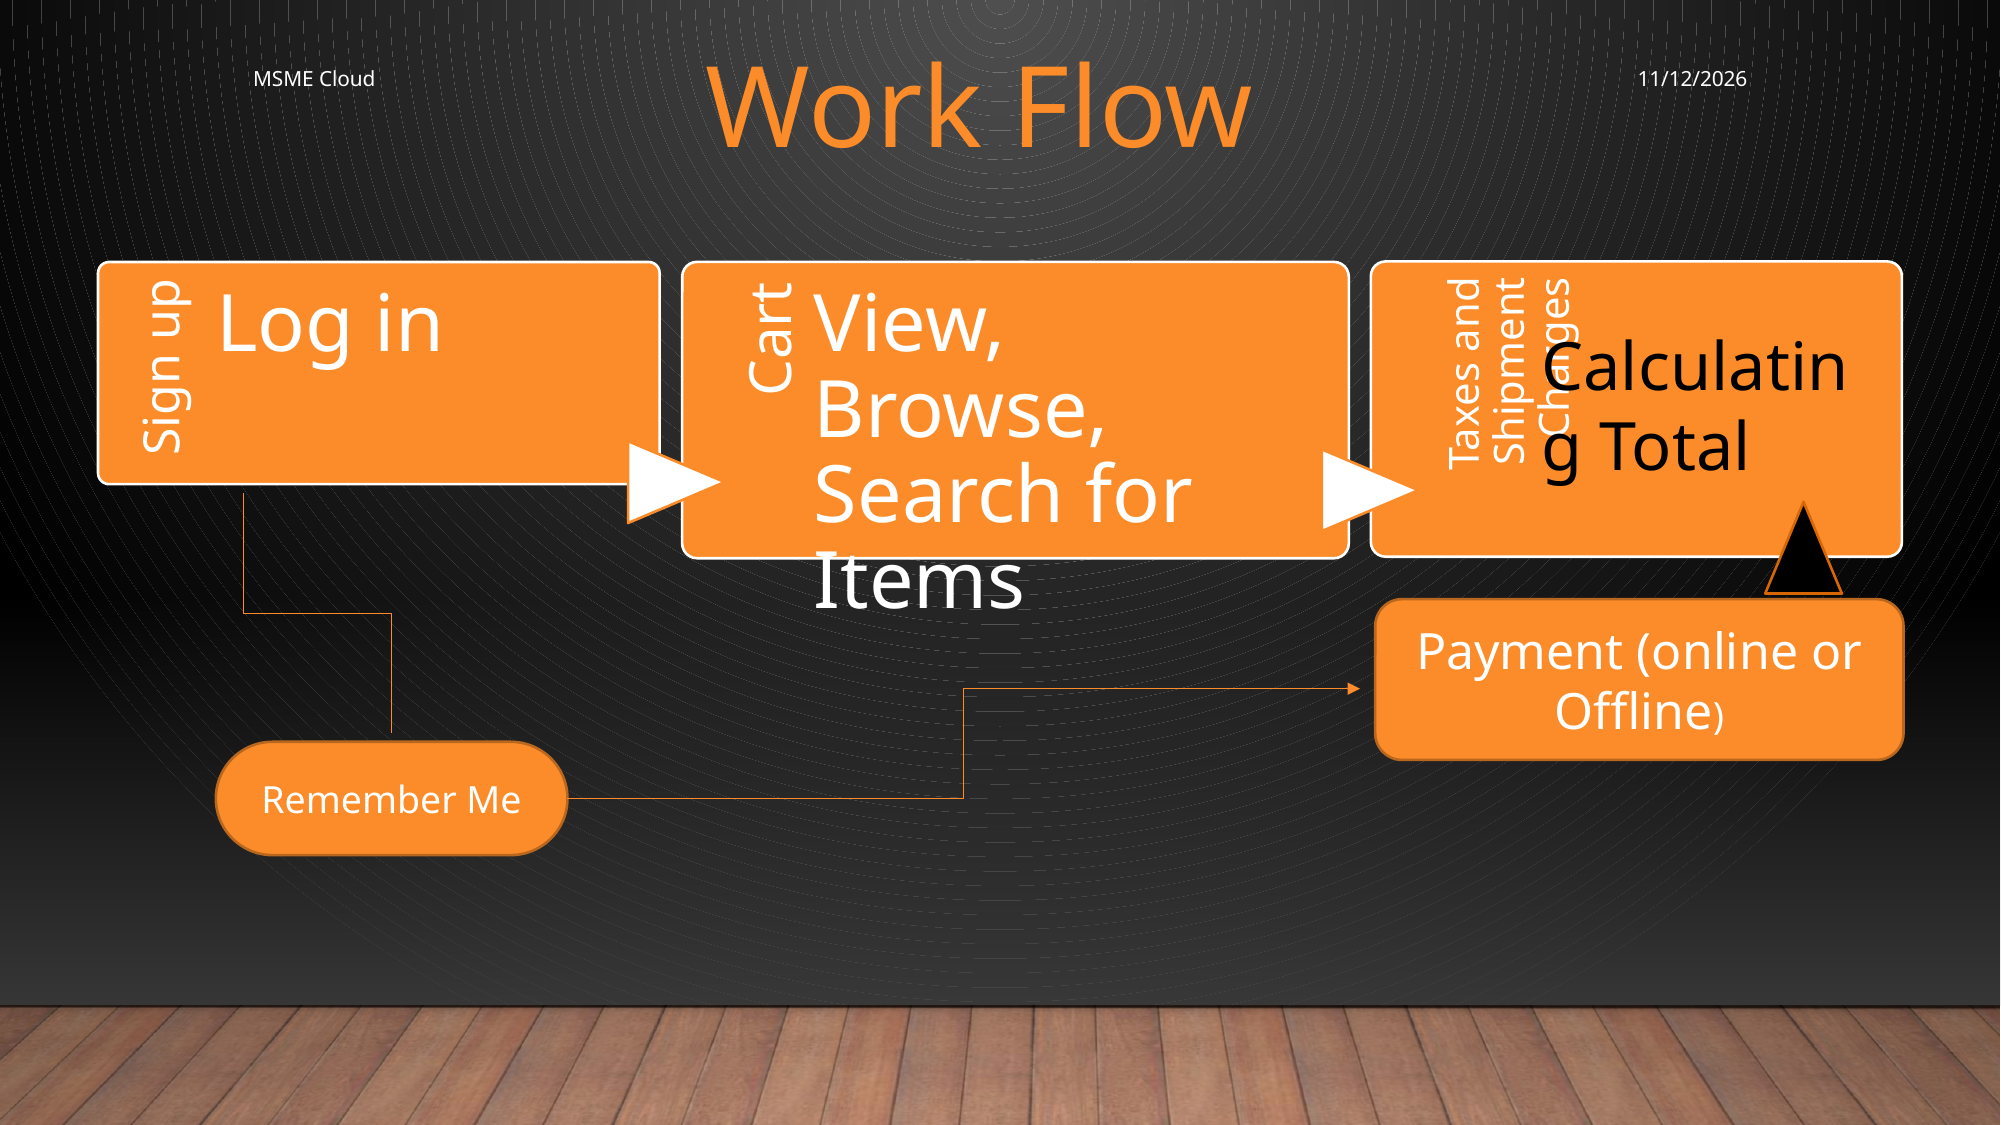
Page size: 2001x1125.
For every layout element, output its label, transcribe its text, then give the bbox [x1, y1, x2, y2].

text_box Work Flow [690, 27, 1269, 178]
text_box Remember Me [218, 819, 565, 857]
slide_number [1269, 54, 1763, 105]
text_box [96, 261, 1904, 819]
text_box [567, 688, 1361, 799]
footer MSME Cloud [238, 54, 690, 105]
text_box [197, 538, 438, 688]
picture [0, 1005, 2000, 1125]
